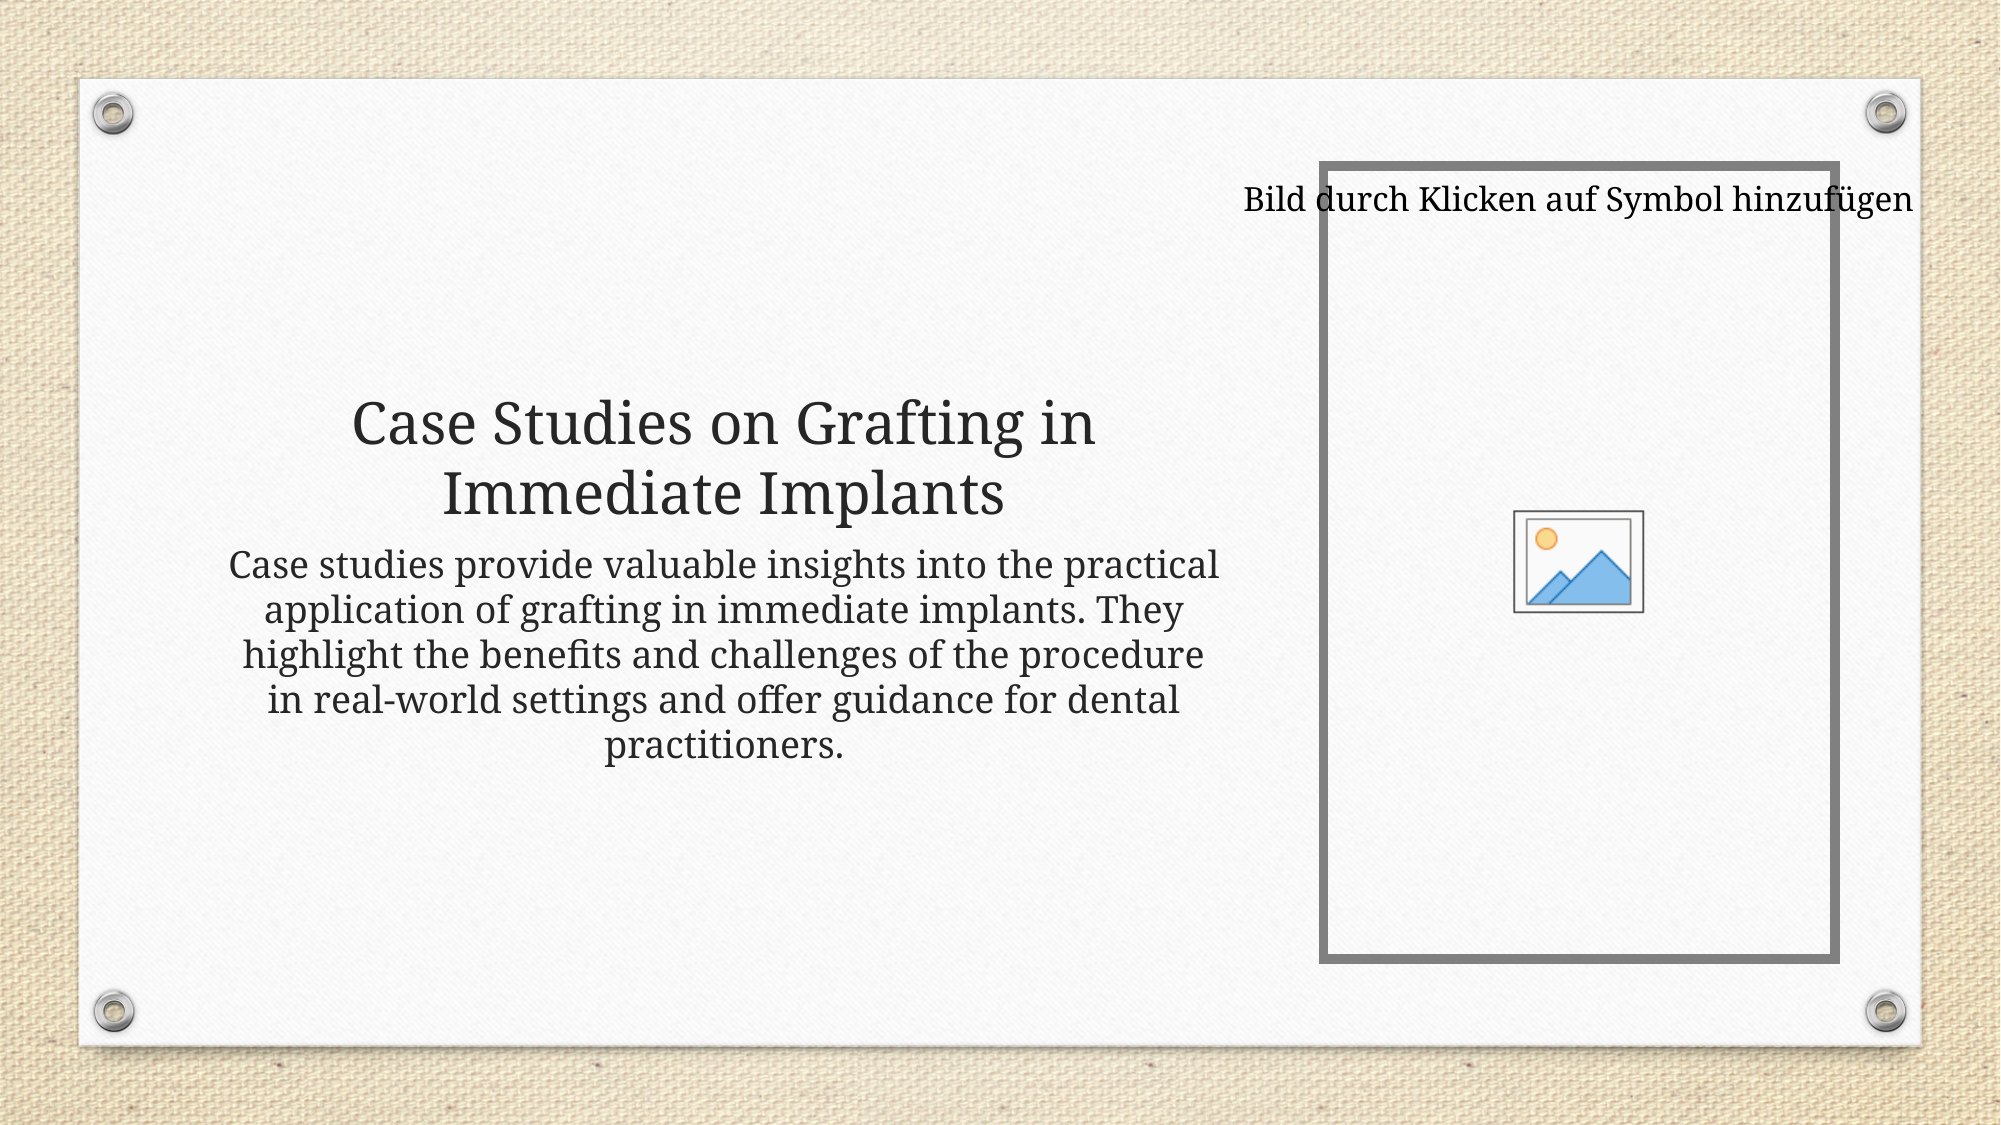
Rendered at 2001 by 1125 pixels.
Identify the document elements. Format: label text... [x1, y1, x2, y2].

title Case Studies on Grafting in Immediate Implants [212, 309, 1237, 534]
list Case studies provide valuable insights into the practical application of grafting in immediate implants. They highlight the benefits and challenges of the procedure in real-world settings and offer guidance for dental practitioners. [212, 534, 1237, 834]
picture [0, 0, 2001, 1125]
